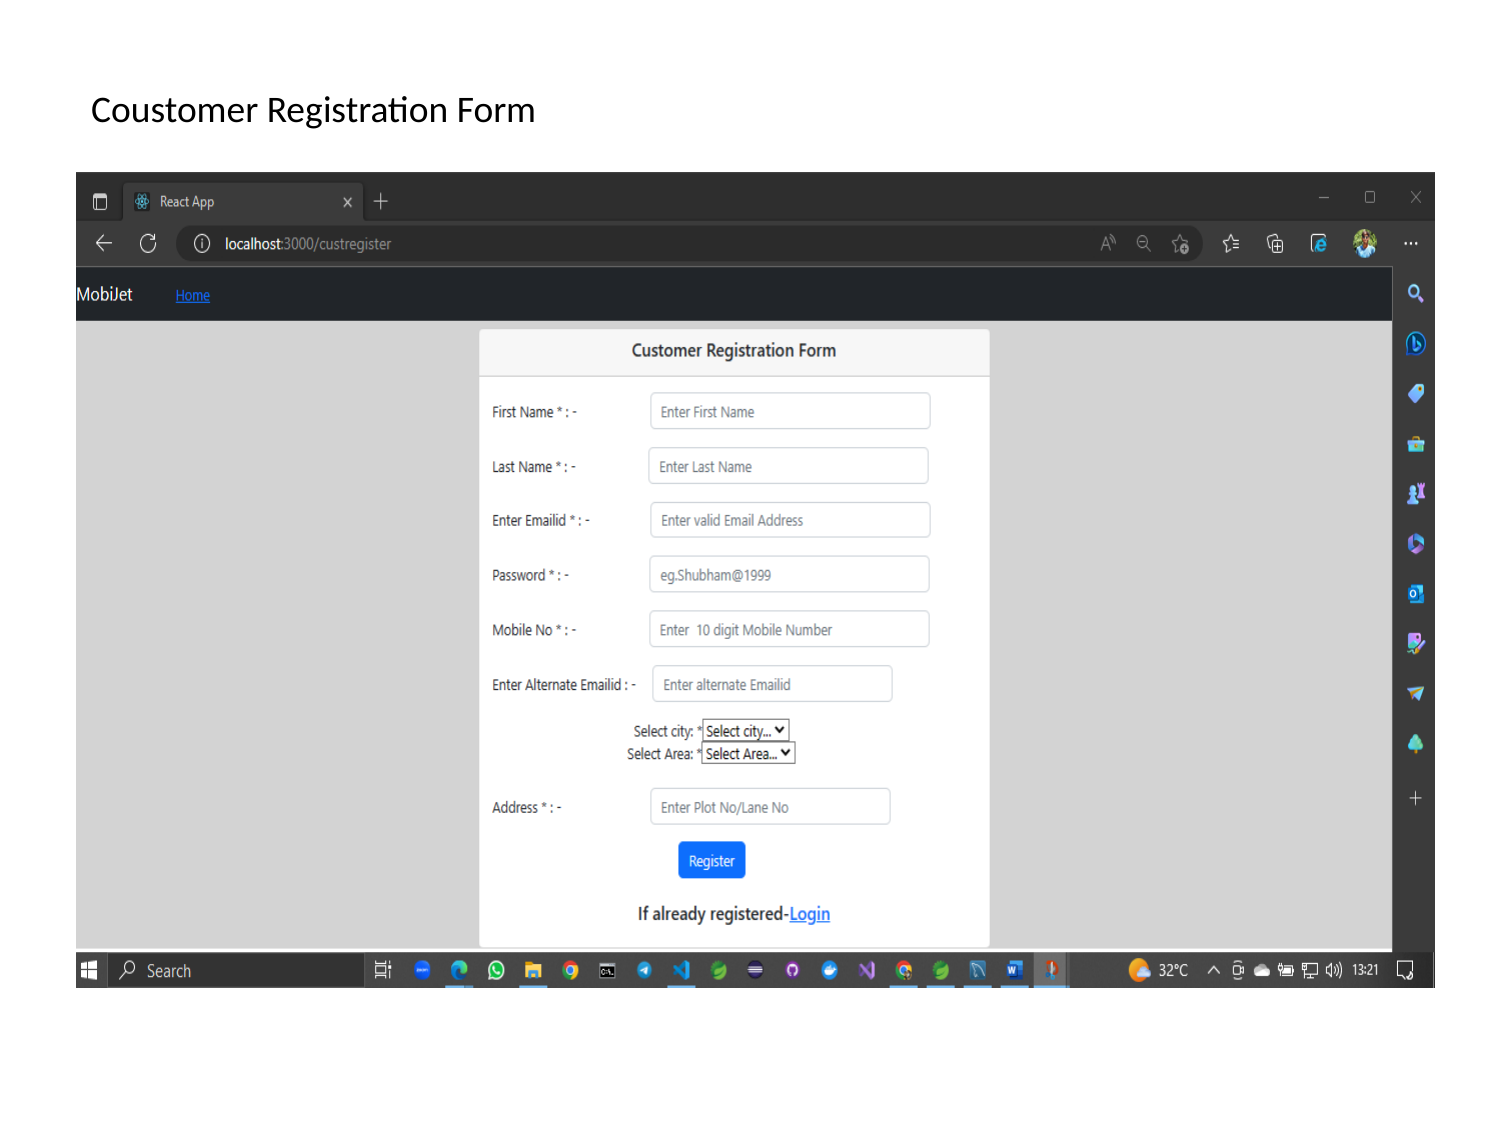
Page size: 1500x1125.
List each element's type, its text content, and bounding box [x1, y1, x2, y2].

picture [75, 172, 1435, 988]
text_box Coustomer Registration Form [76, 78, 573, 138]
